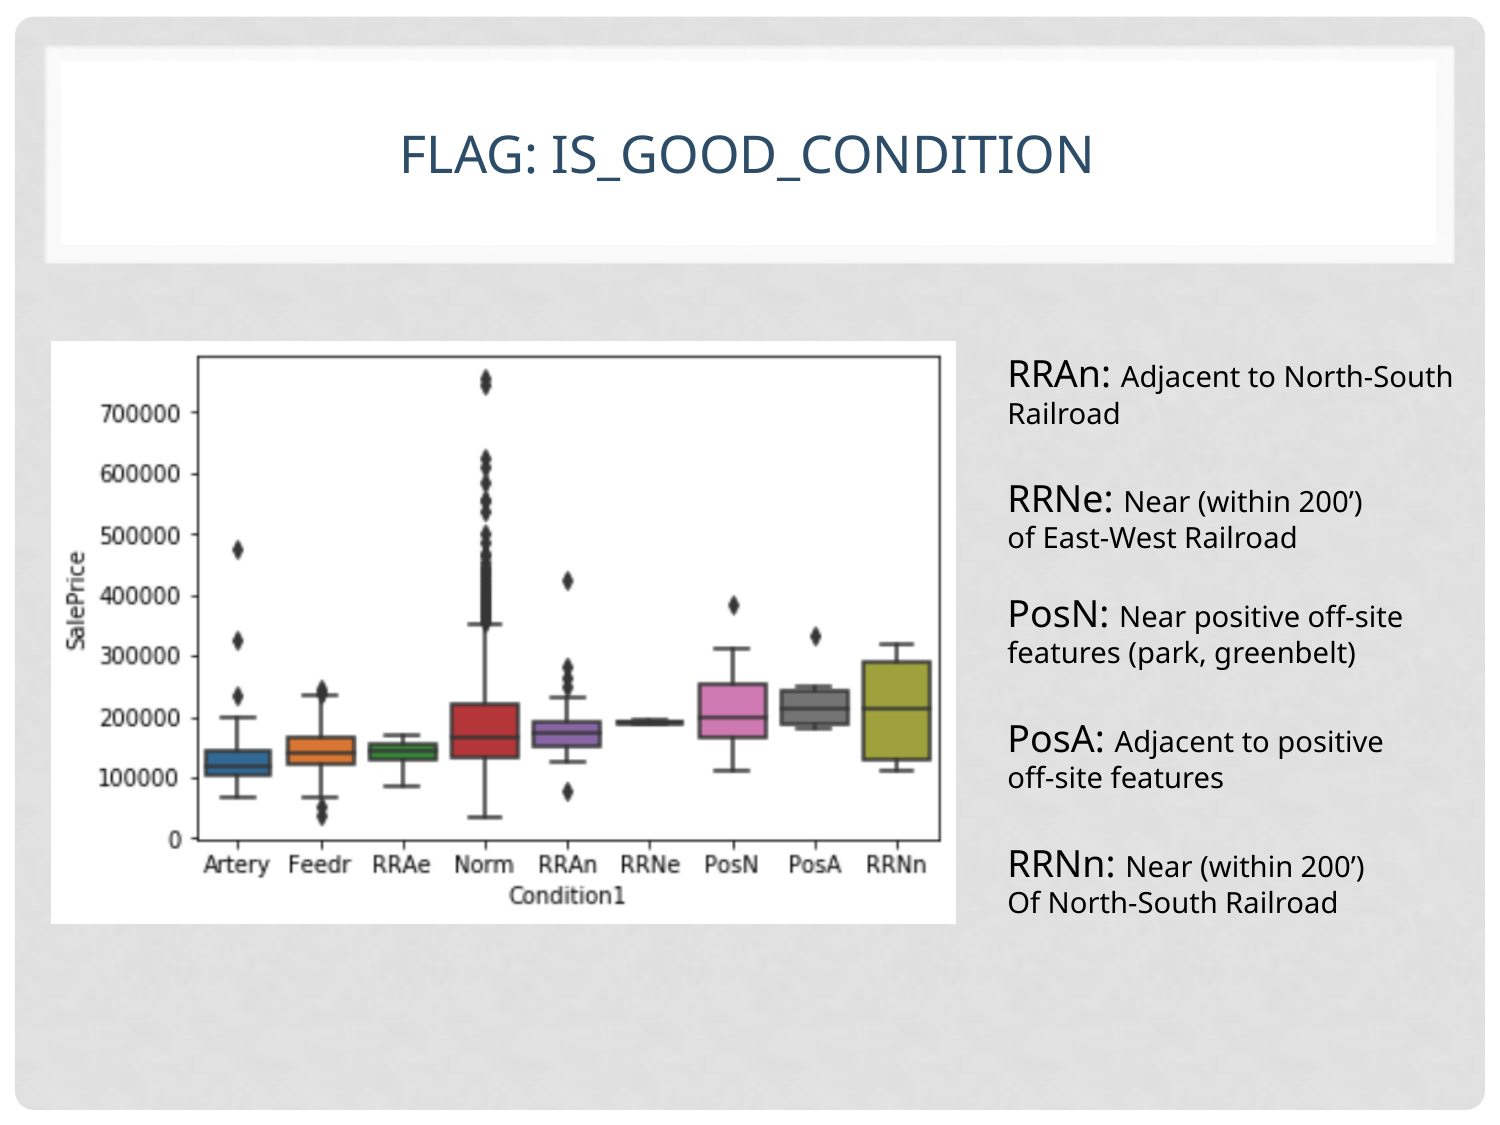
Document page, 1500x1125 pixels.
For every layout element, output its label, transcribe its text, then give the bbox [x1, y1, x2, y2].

title Flag: Is_good_condition [69, 66, 1425, 238]
text_box RRAn: Adjacent to North-South Railroad RRNe: Near (within 200’) of East-West Railroad PosN: Near positive off-site features (park, greenbelt) PosA: Adjacent to positive off-site features RRNn: Near (within 200’) Of North-South Railroad [992, 342, 1470, 927]
picture [51, 341, 957, 924]
